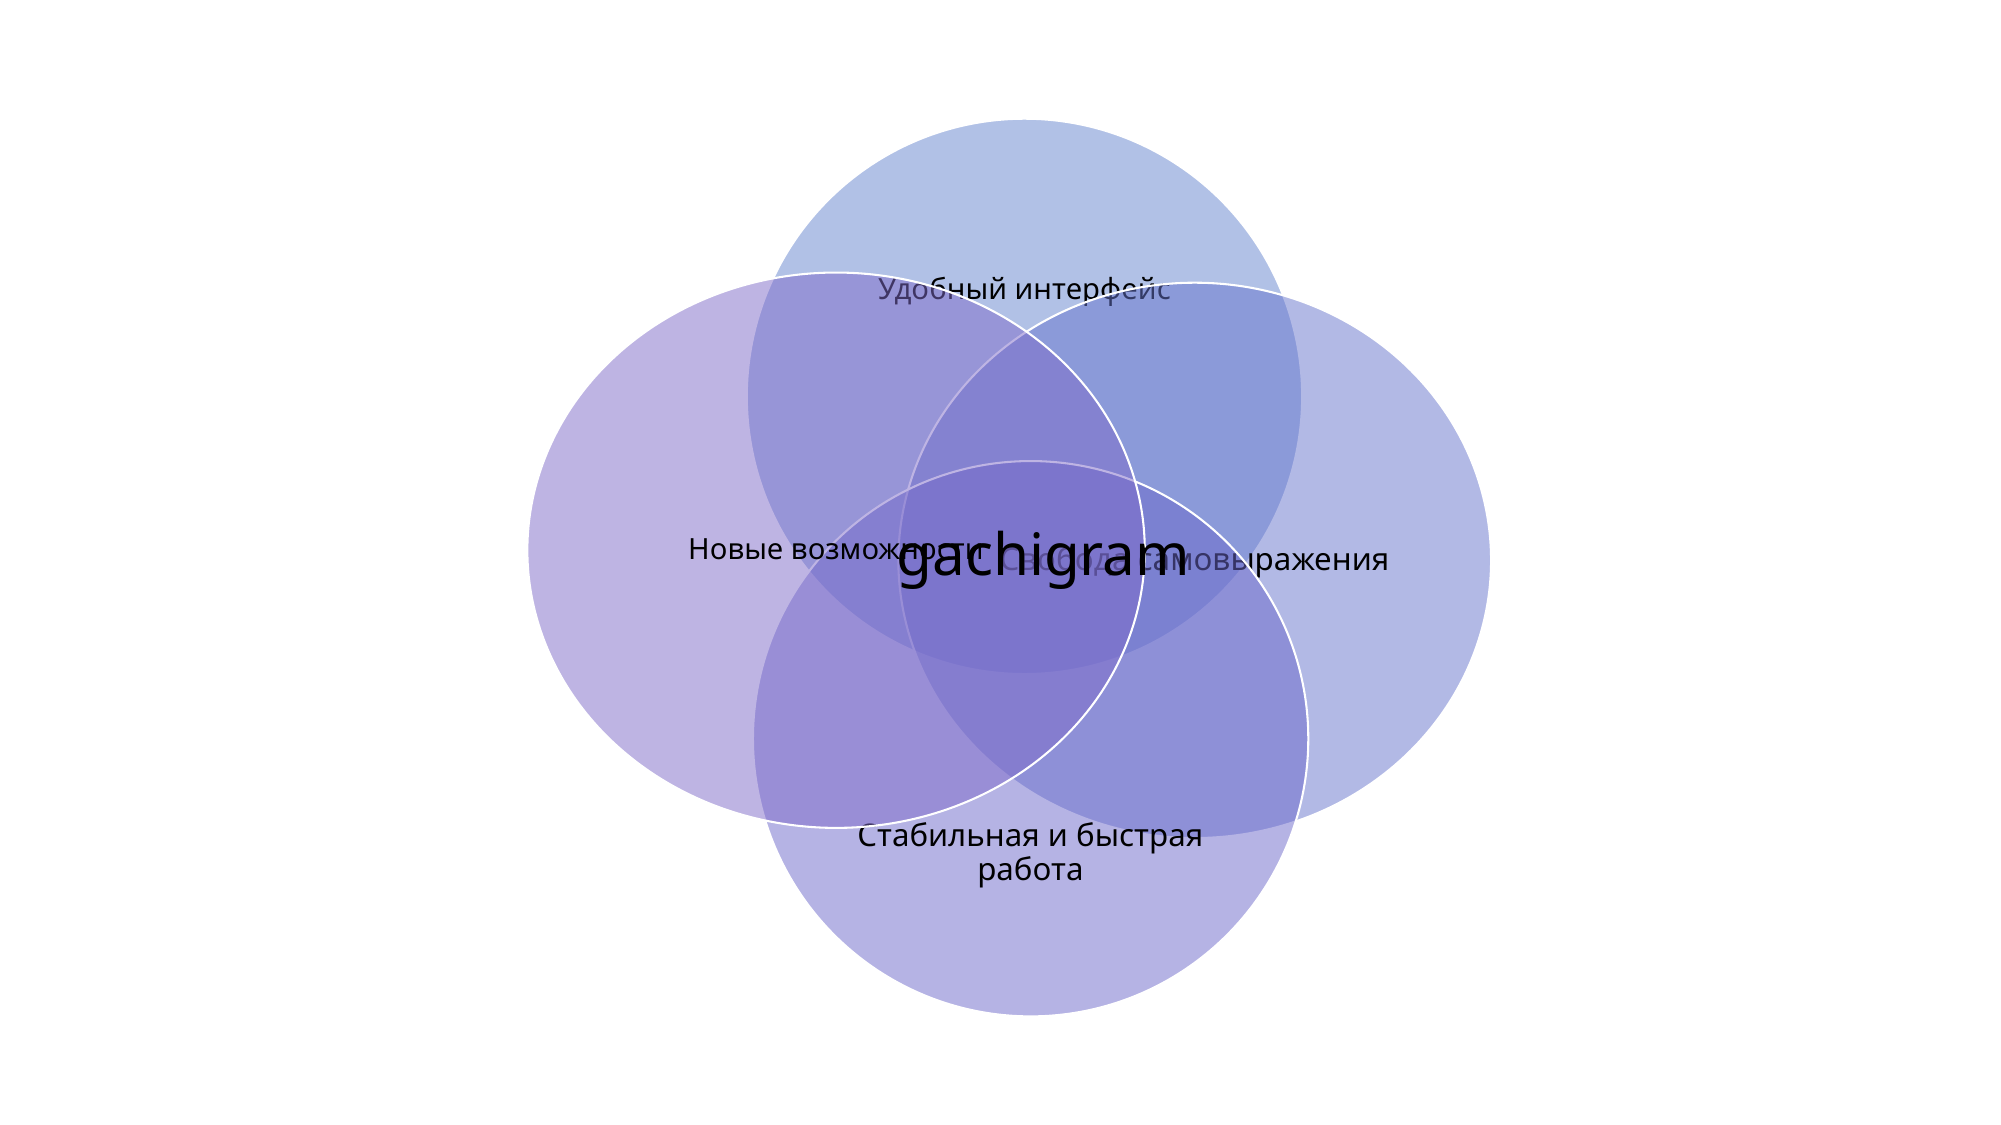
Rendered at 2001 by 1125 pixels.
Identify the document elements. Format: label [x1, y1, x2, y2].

text_box [40, 28, 1980, 1097]
